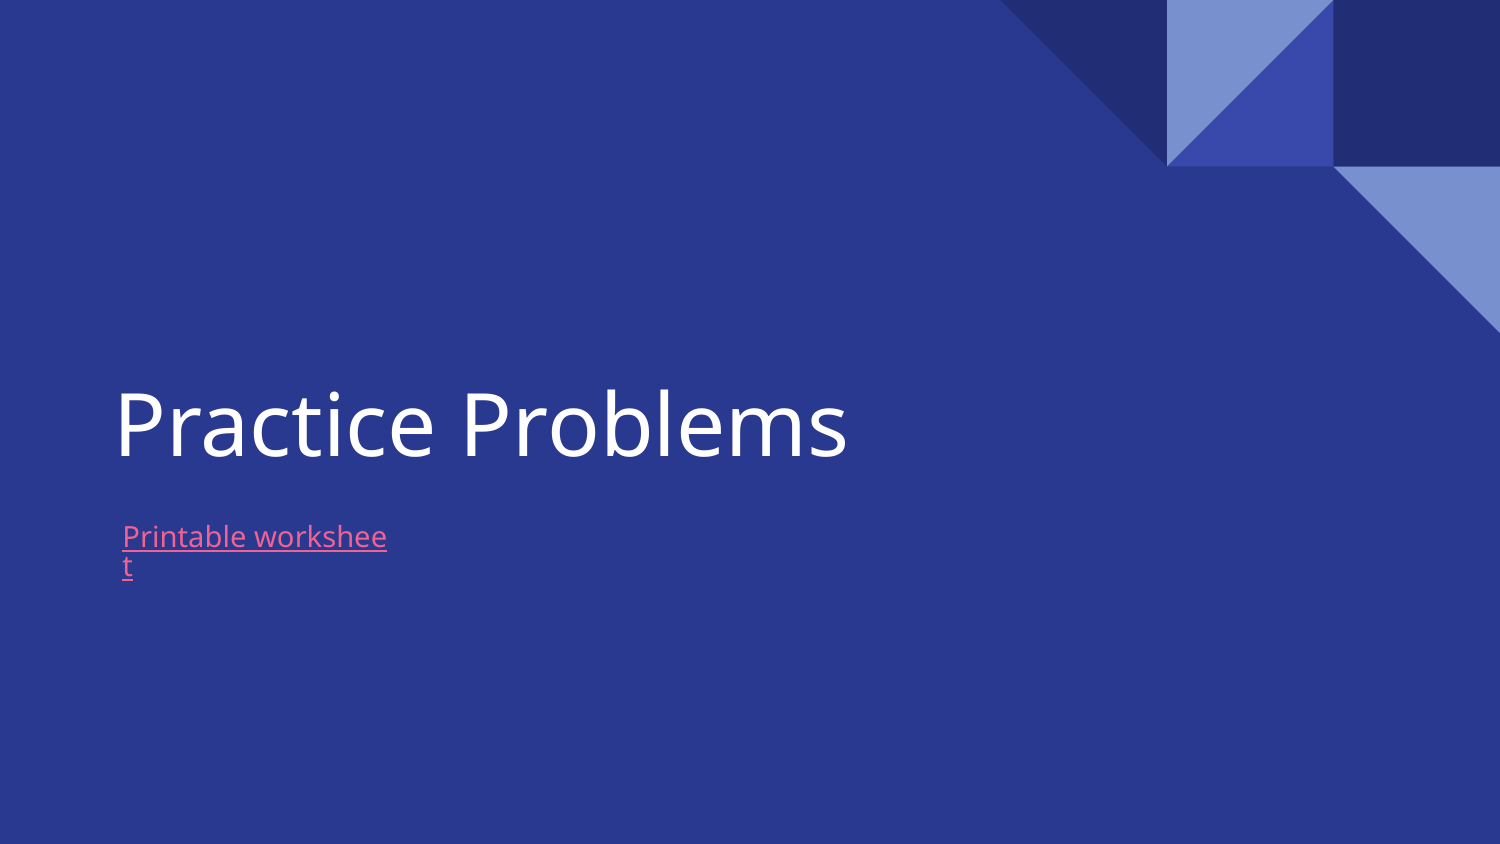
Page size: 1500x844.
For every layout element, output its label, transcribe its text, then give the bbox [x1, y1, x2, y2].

title Practice Problems [98, 353, 1447, 491]
text_box Printable worksheet [107, 503, 407, 568]
